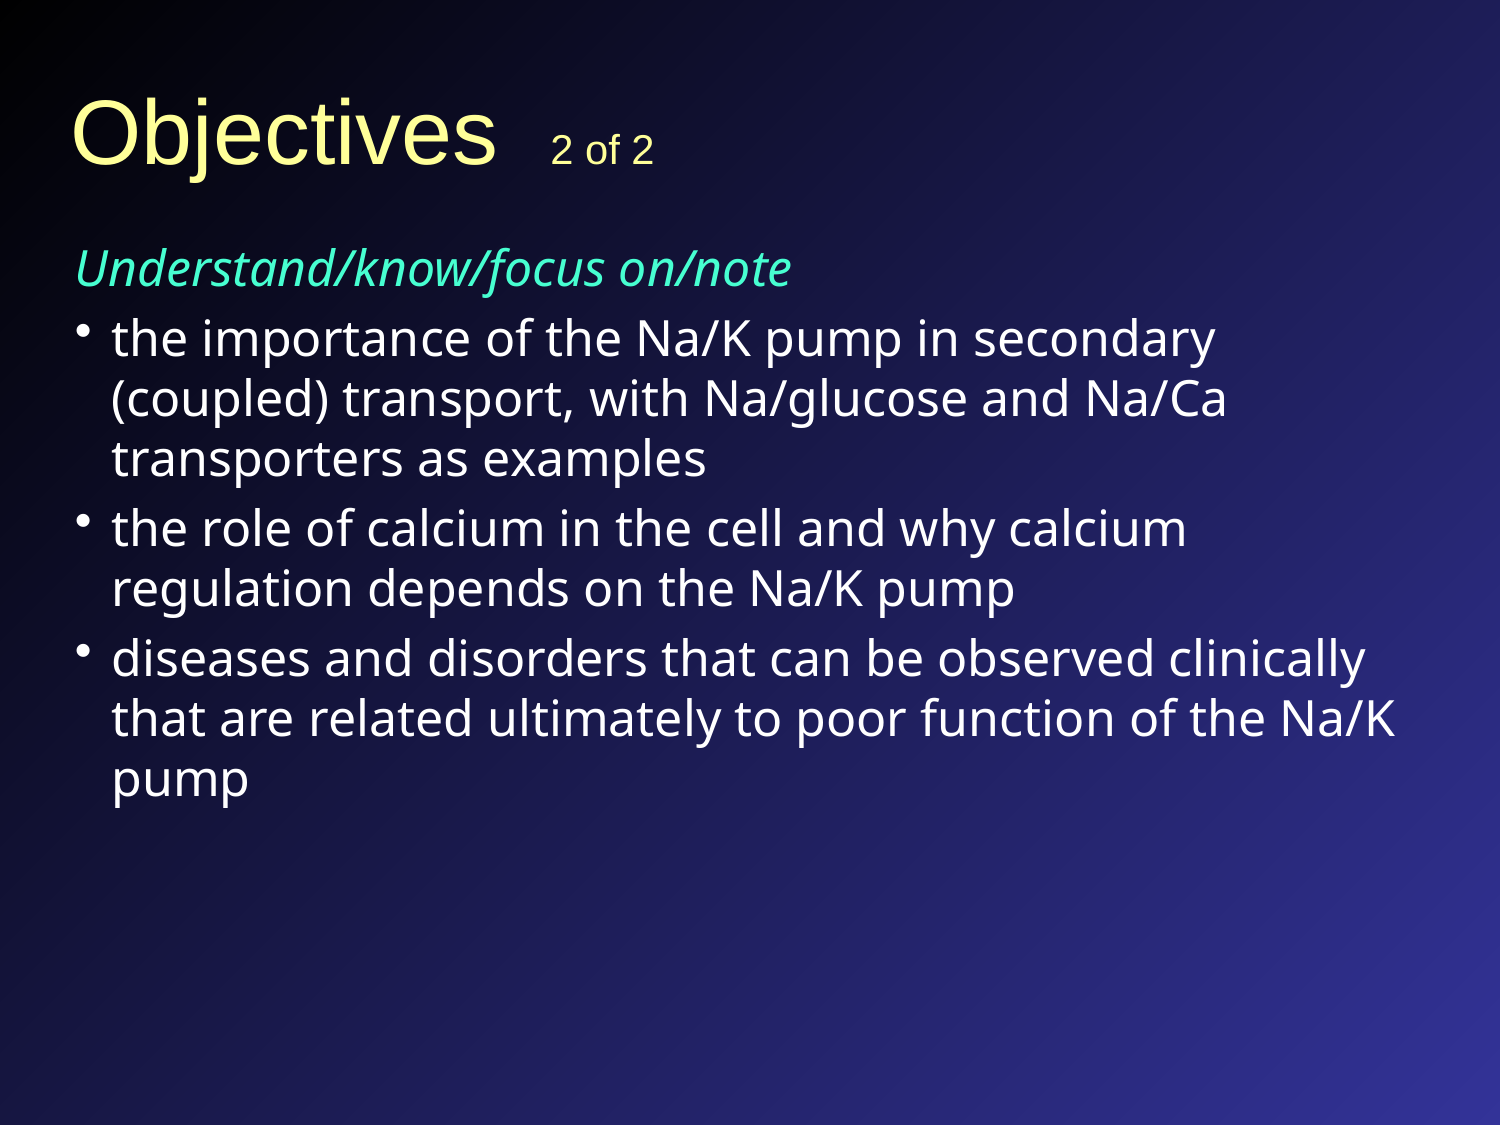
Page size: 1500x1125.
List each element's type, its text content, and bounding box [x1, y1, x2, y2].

list Understand/know/focus on/note the importance of the Na/K pump in secondary (coupled) transport, with Na/glucose and Na/Ca transporters as examples the role of calcium in the cell and why calcium regulation depends on the Na/K pump diseases and disorders that can be observed clinically that are related ultimately to poor function of the Na/K pump [59, 228, 1437, 1006]
title Objectives 2 of 2 [55, 65, 1435, 192]
